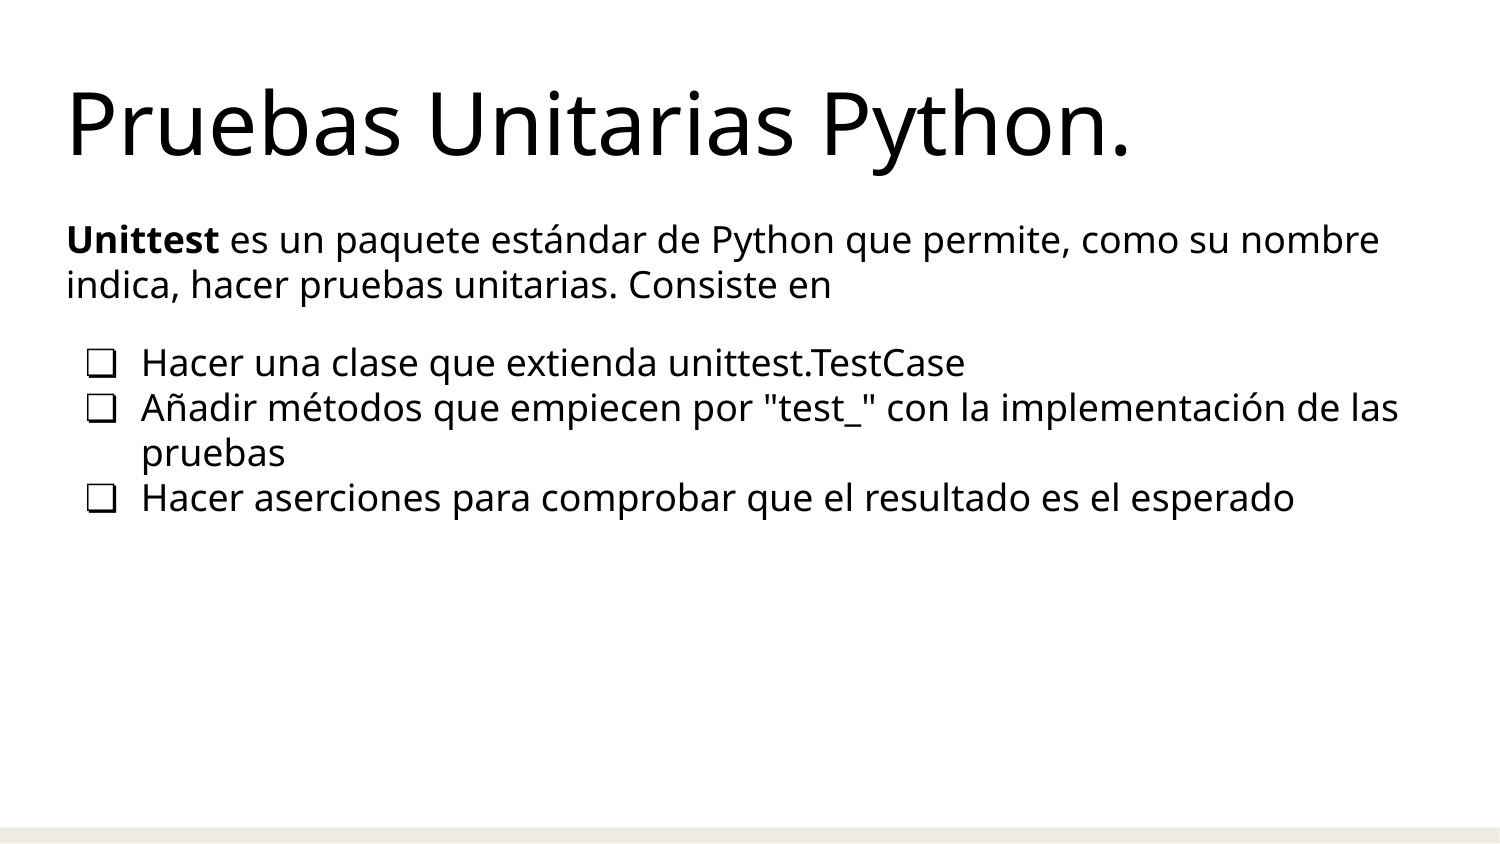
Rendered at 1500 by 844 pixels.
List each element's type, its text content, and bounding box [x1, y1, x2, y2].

text_box Pruebas Unitarias Python. [51, 51, 1449, 188]
text_box Unittest es un paquete estándar de Python que permite, como su nombre indica, hacer pruebas unitarias. Consiste en Hacer una clase que extienda unittest.TestCase Añadir métodos que empiecen por "test_" con la implementación de las pruebas Hacer aserciones para comprobar que el resultado es el esperado [51, 200, 1449, 751]
